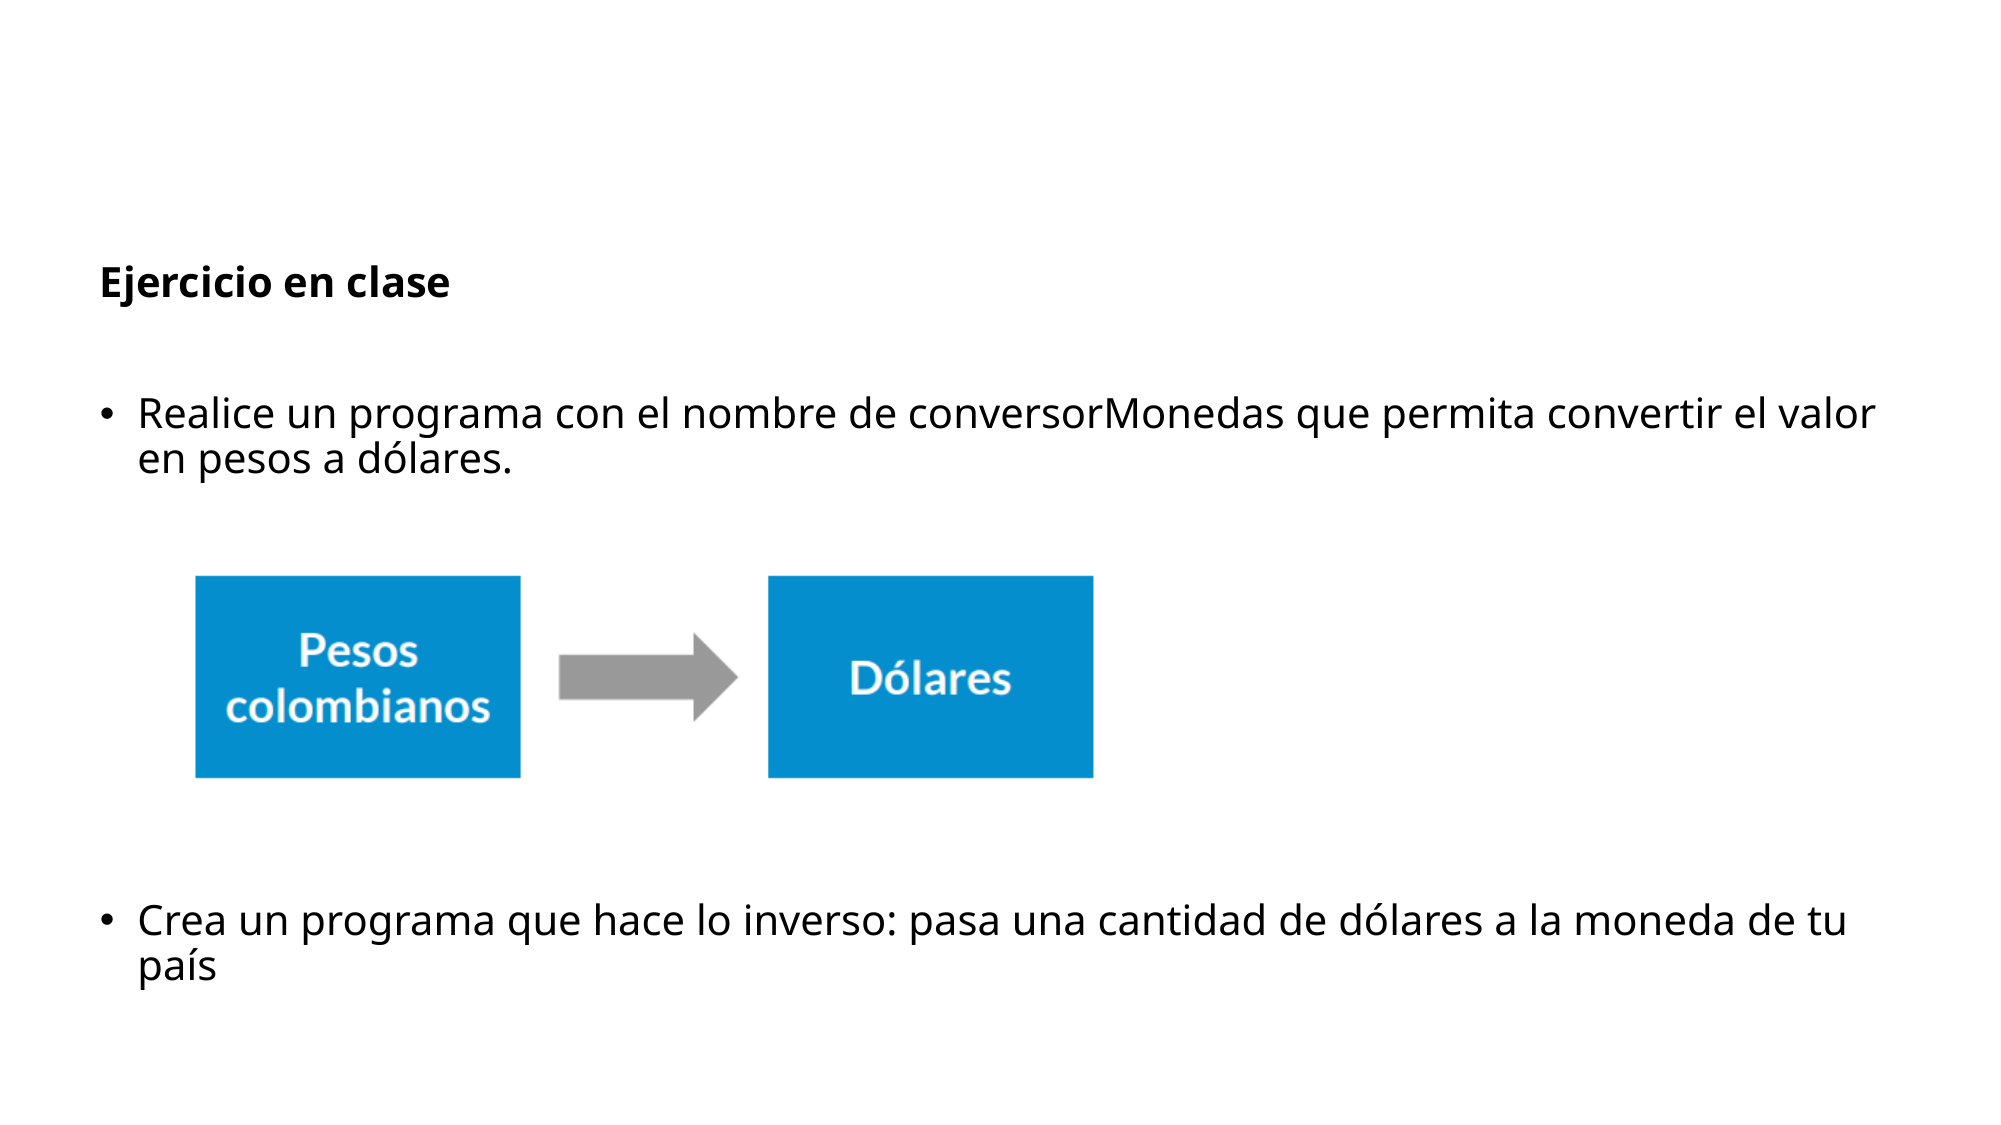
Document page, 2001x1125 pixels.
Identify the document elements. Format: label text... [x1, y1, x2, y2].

picture [182, 494, 1167, 865]
list Ejercicio en clase Realice un programa con el nombre de conversorMonedas que permita convertir el valor en pesos a dólares. Crea un programa que hace lo inverso: pasa una cantidad de dólares a la moneda de tu país [99, 260, 1900, 1081]
